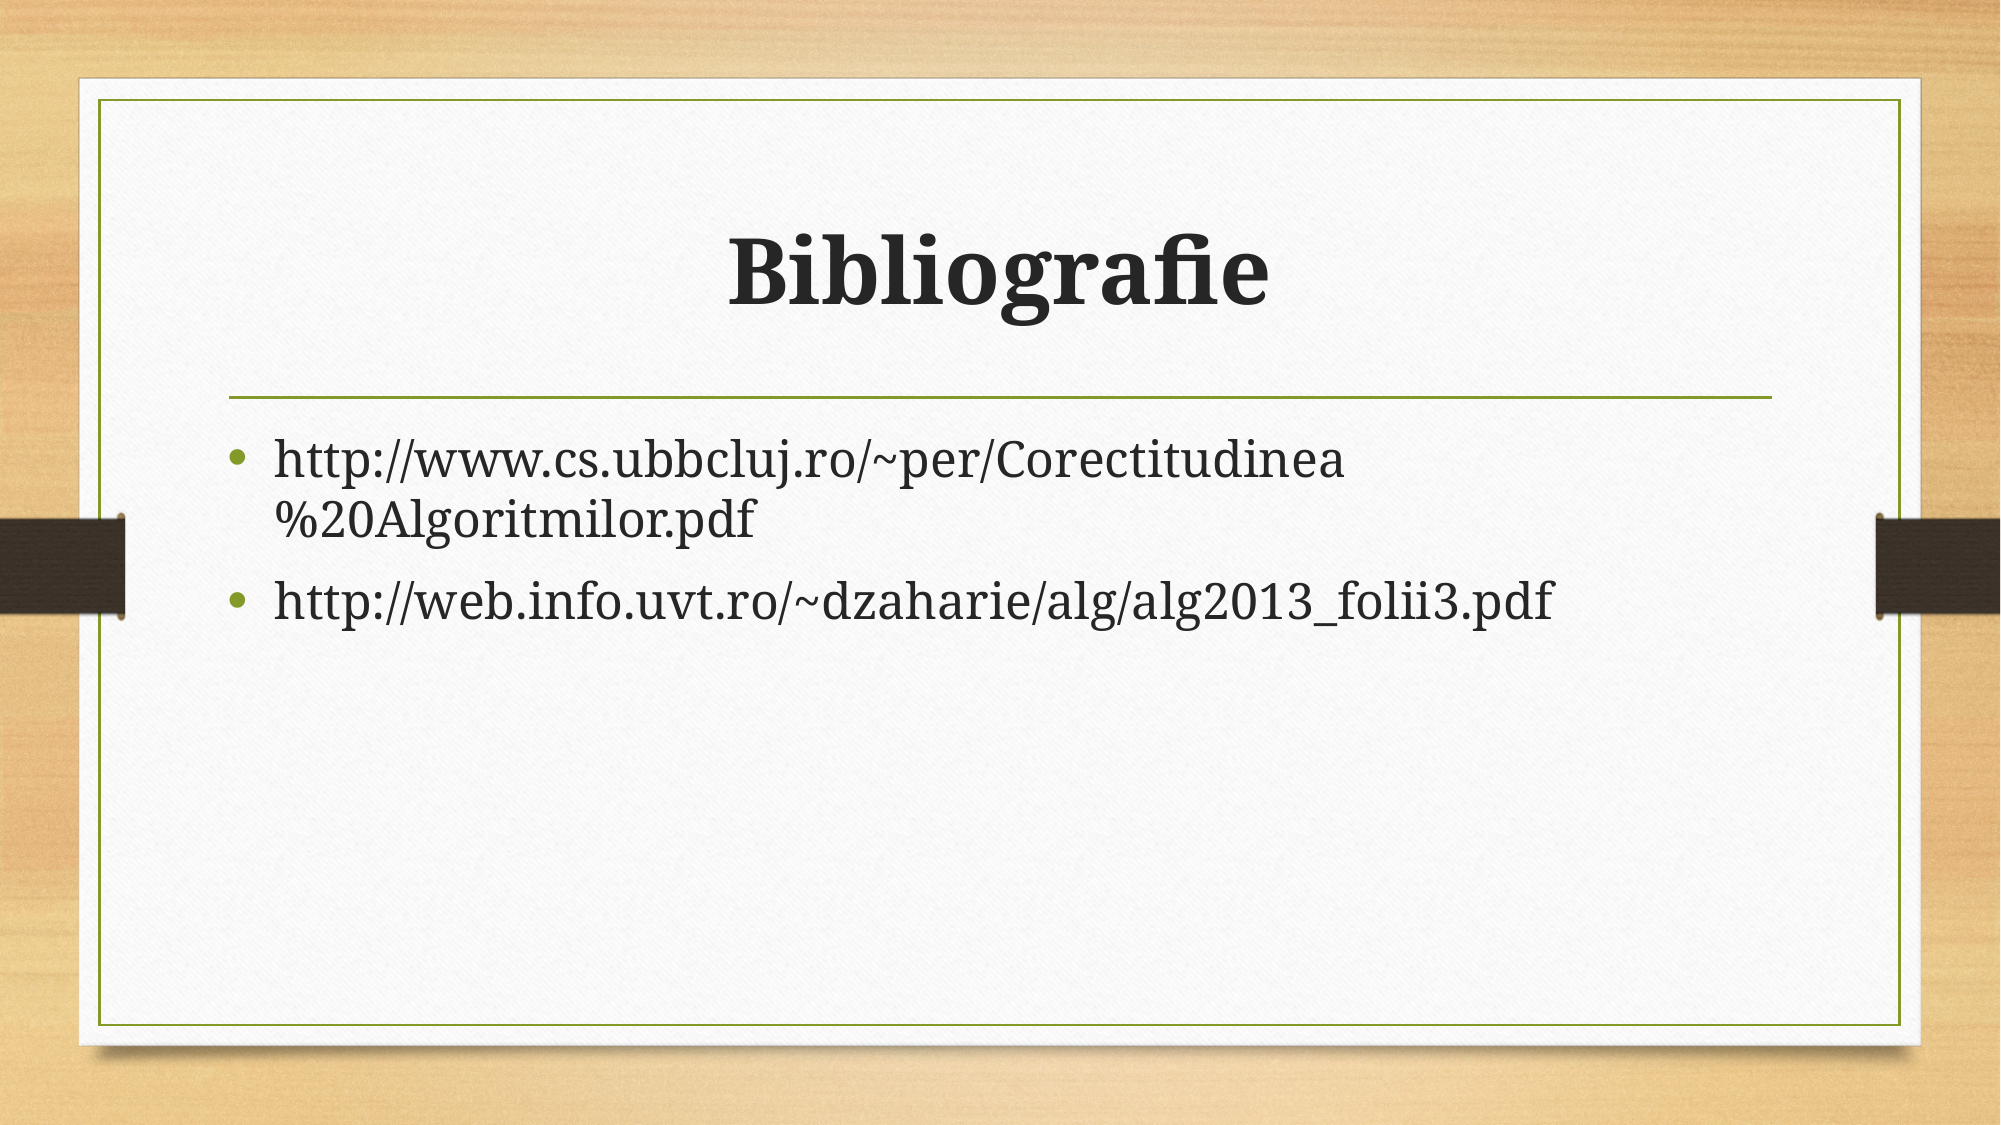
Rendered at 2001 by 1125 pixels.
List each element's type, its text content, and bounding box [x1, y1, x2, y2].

picture [0, 0, 2001, 1125]
title Bibliografie [212, 161, 1788, 375]
list http://www.cs.ubbcluj.ro/~per/Corectitudinea%20Algoritmilor.pdf http://web.info.uvt.ro/~dzaharie/alg/alg2013_folii3.pdf [212, 419, 1788, 964]
